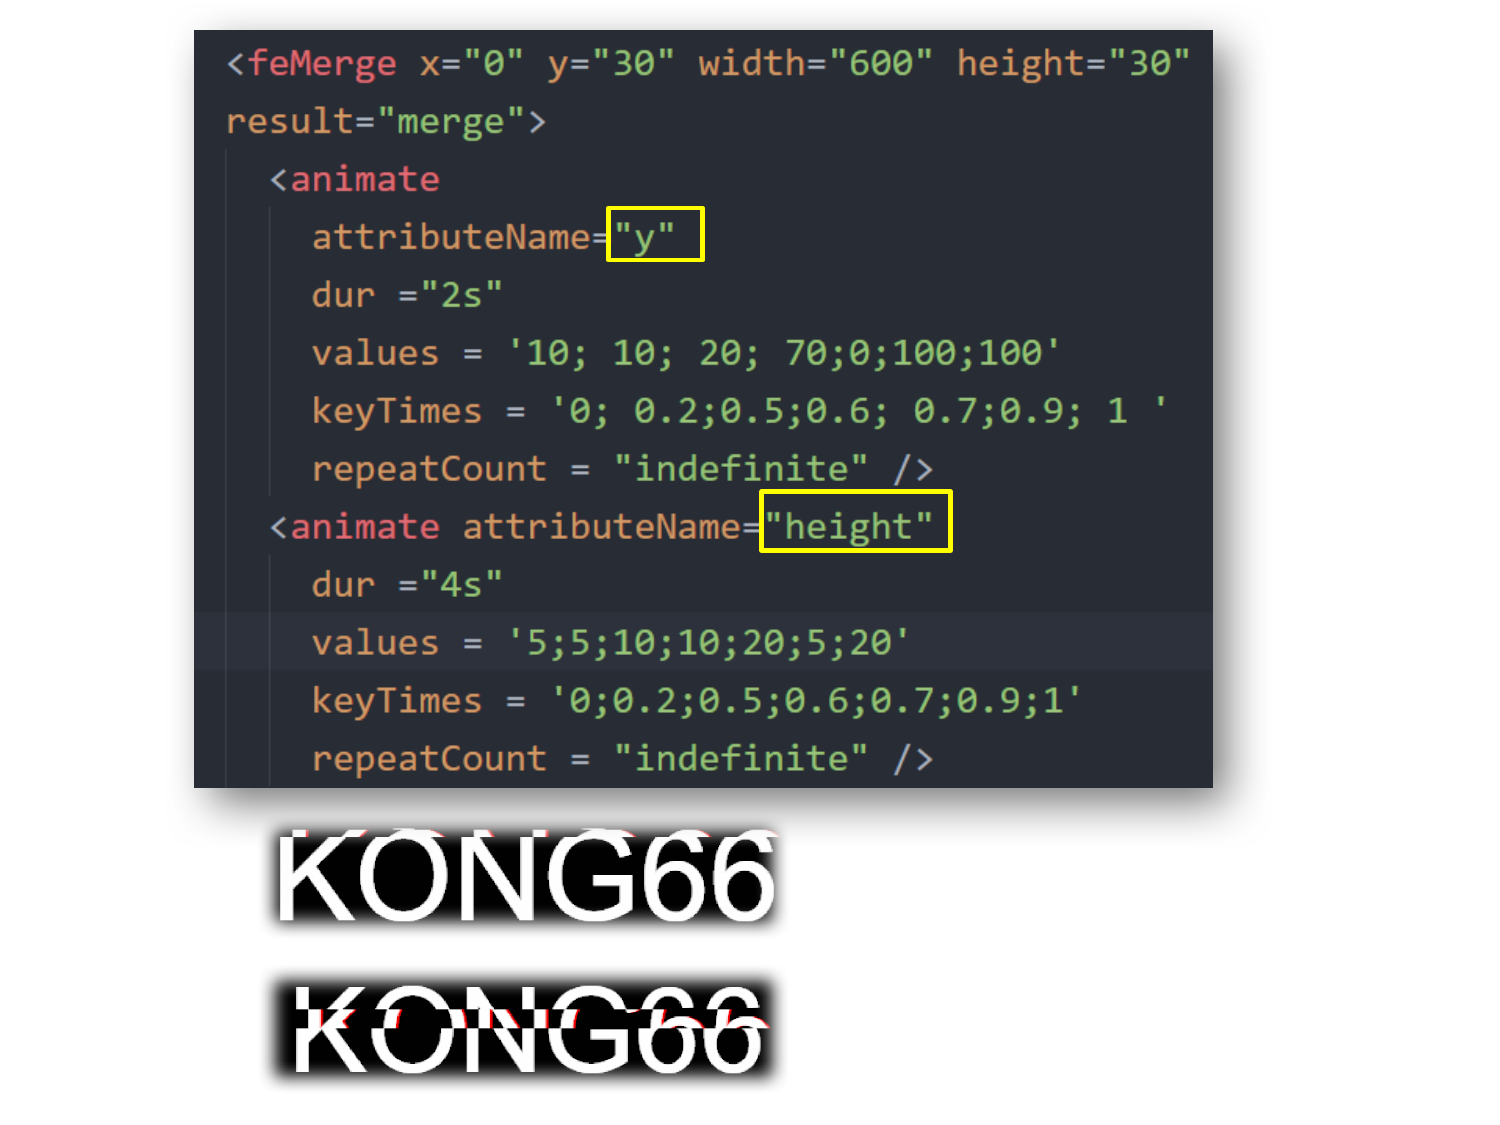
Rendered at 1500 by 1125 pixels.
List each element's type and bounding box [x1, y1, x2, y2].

picture [194, 30, 1213, 788]
picture [257, 813, 790, 941]
picture [257, 963, 790, 1095]
